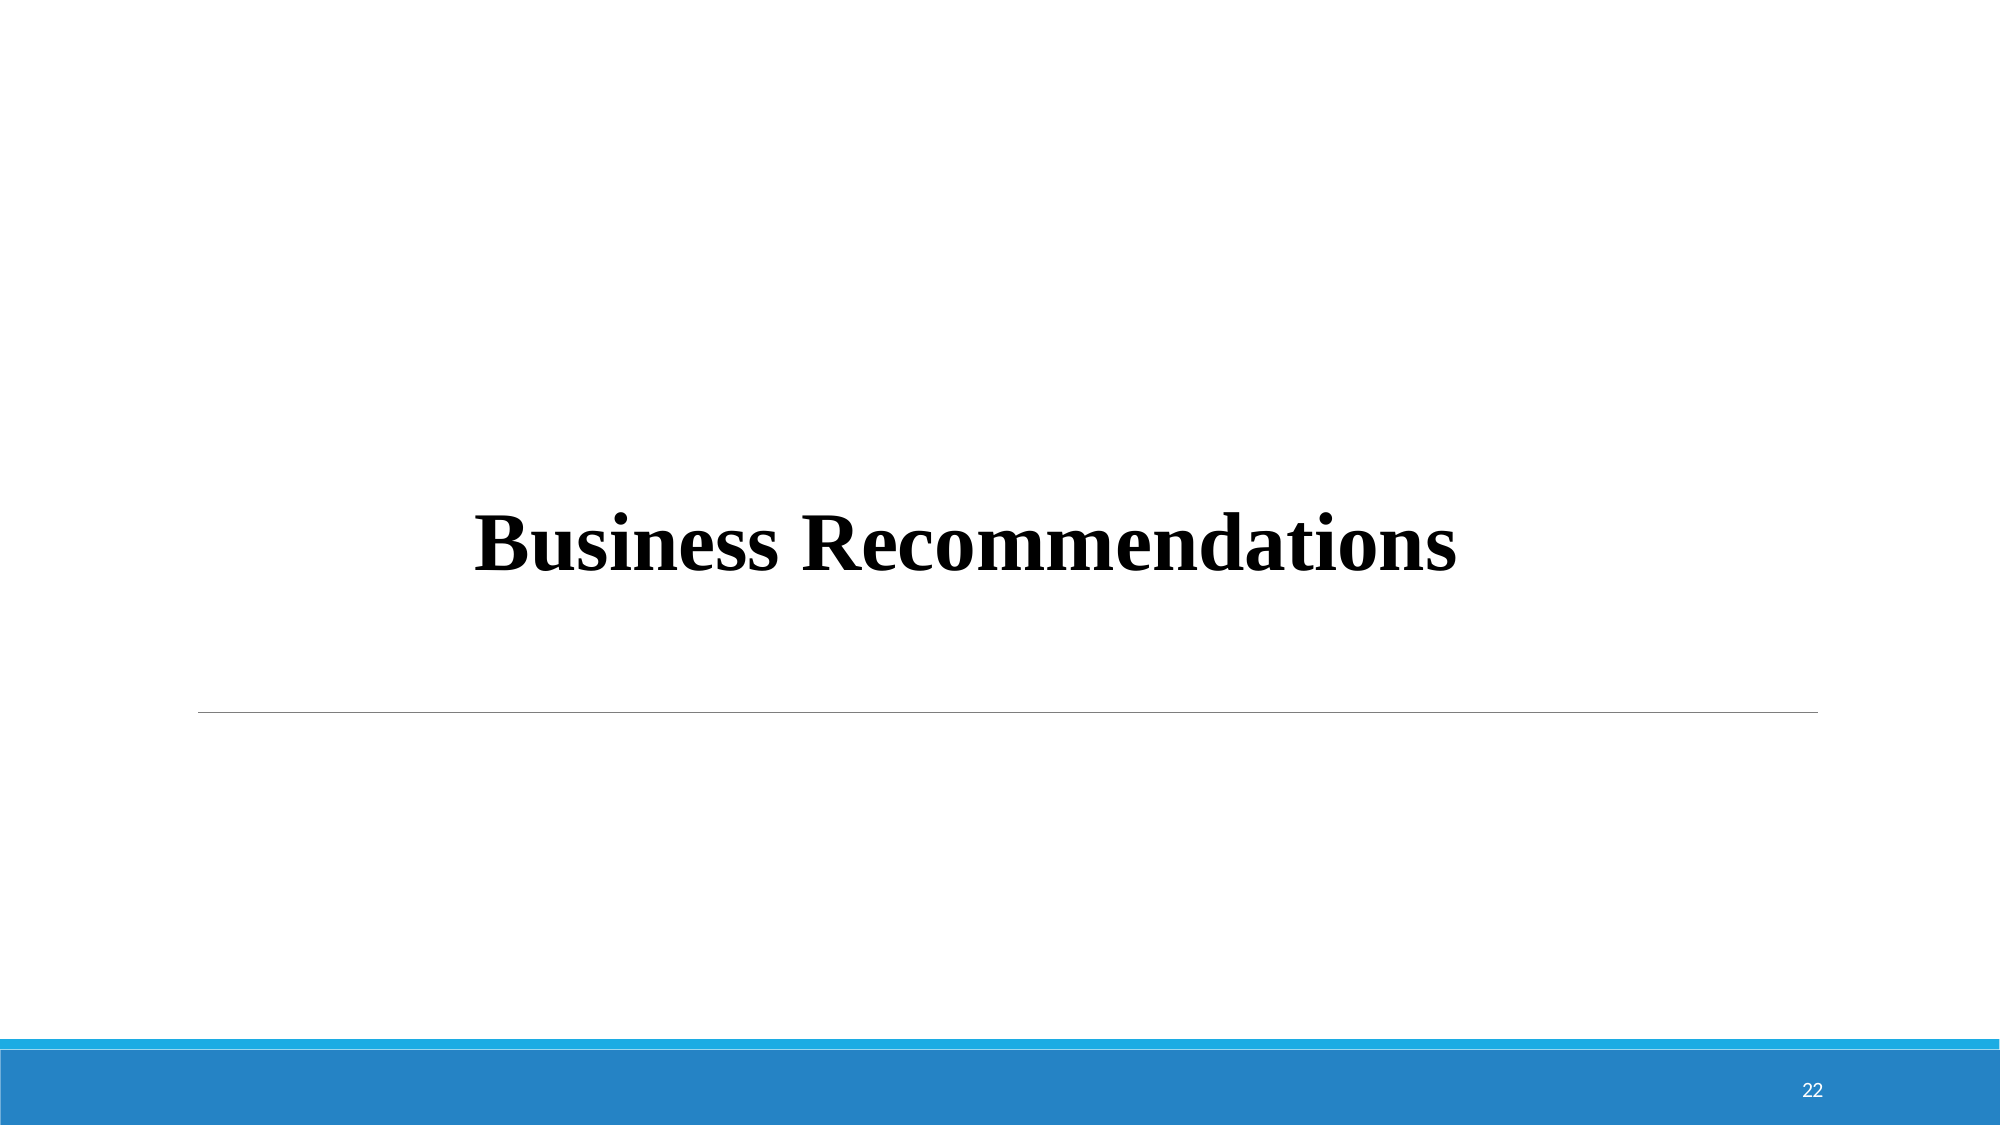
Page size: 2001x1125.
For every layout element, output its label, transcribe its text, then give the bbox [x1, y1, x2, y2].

title Business Recommendations [474, 487, 1500, 690]
slide_number 22 [1799, 1078, 1833, 1105]
